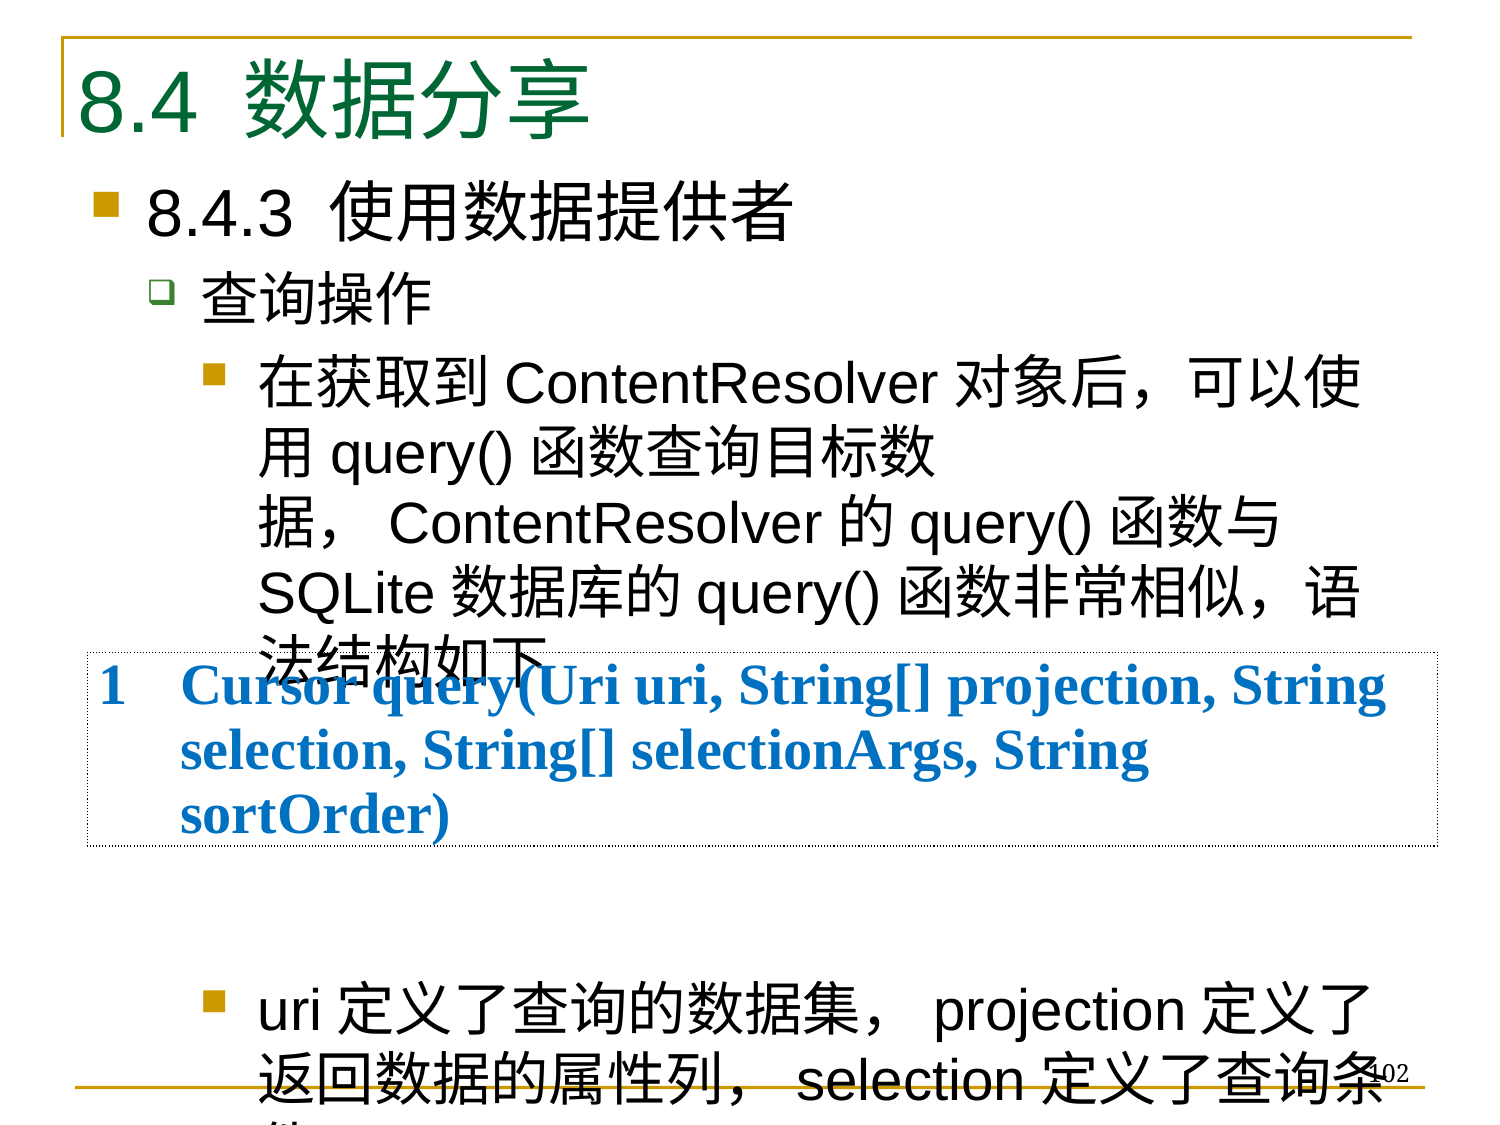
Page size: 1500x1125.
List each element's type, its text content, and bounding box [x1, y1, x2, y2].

table_header 1 Cursor query(Uri uri, String[] projection, String selection, String[] selectionArgs, String sortOrder) [88, 653, 1438, 846]
title 8.4 数据分享 [62, 37, 713, 163]
slide_number 102 [1074, 1023, 1426, 1100]
list 8.4.3 使用数据提供者 查询操作 在获取到ContentResolver对象后，可以使用query()函数查询目标数据，ContentResolver的query()函数与SQLite数据库的query()函数非常相似，语法结构如下 uri定义了查询的数据集，projection定义了返回数据的属性列，selection定义了查询条件 [75, 162, 1425, 1025]
